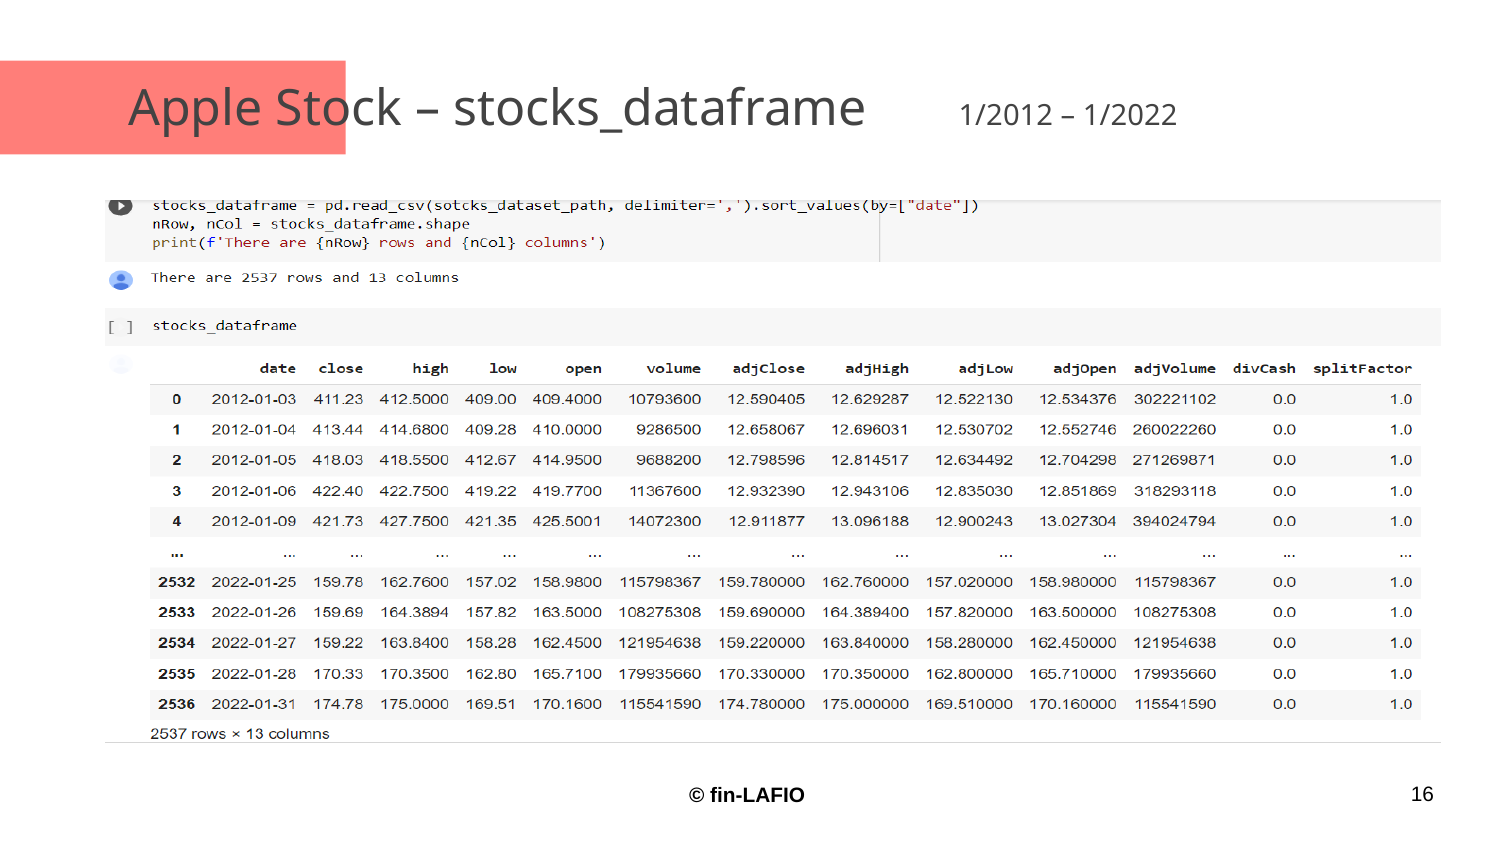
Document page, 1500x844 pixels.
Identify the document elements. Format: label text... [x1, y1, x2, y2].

title Apple Stock – stocks_dataframe 1/2012 – 1/2022 [113, 60, 1449, 163]
picture [104, 200, 1441, 744]
slide_number 16 [1282, 770, 1449, 816]
